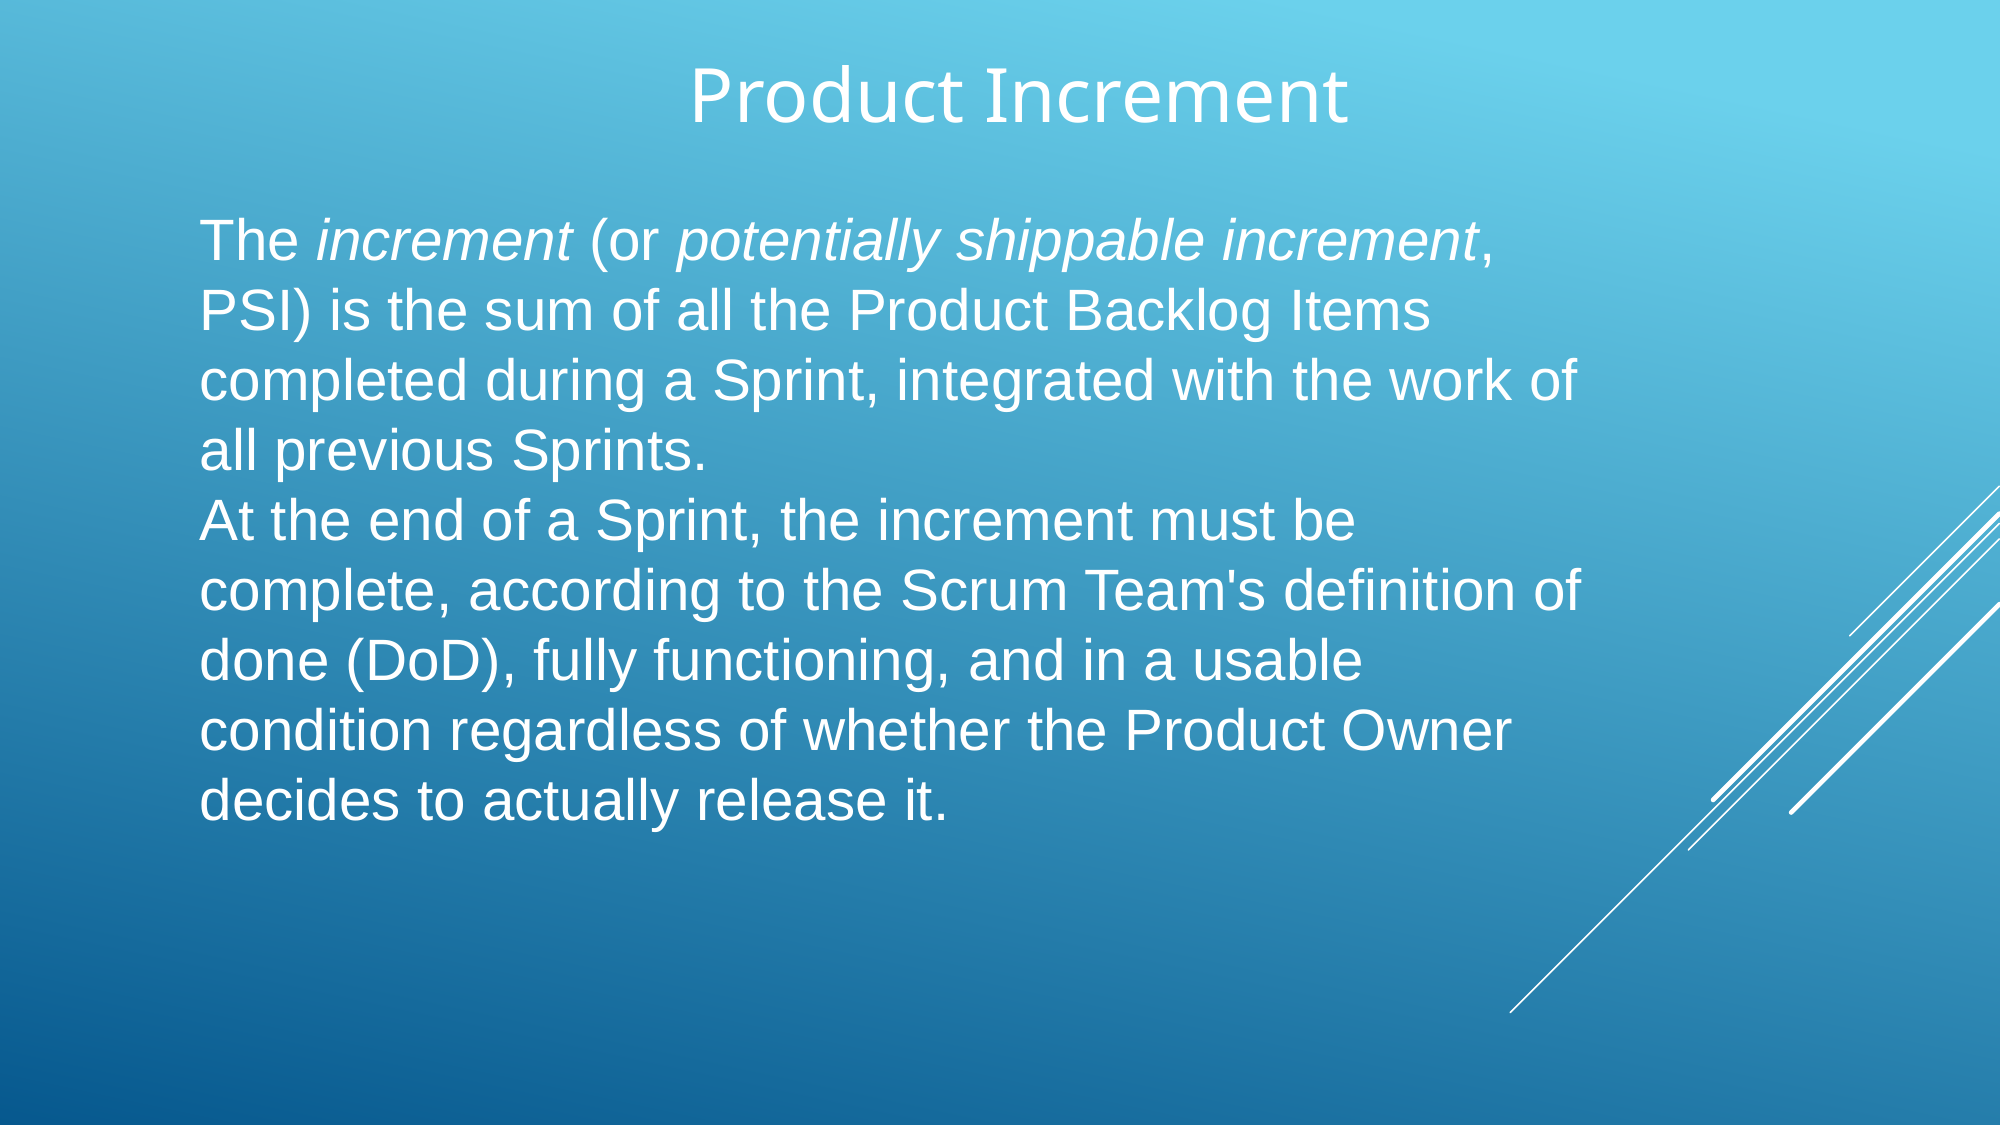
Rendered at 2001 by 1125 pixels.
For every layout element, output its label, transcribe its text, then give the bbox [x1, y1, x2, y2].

text_box The increment (or potentially shippable increment, PSI) is the sum of all the Product Backlog Items completed during a Sprint, integrated with the work of all previous Sprints. At the end of a Sprint, the increment must be complete, according to the Scrum Team's definition of done (DoD), fully functioning, and in a usable condition regardless of whether the Product Owner decides to actually release it. [185, 195, 1605, 840]
text_box Product Increment [674, 39, 1365, 145]
